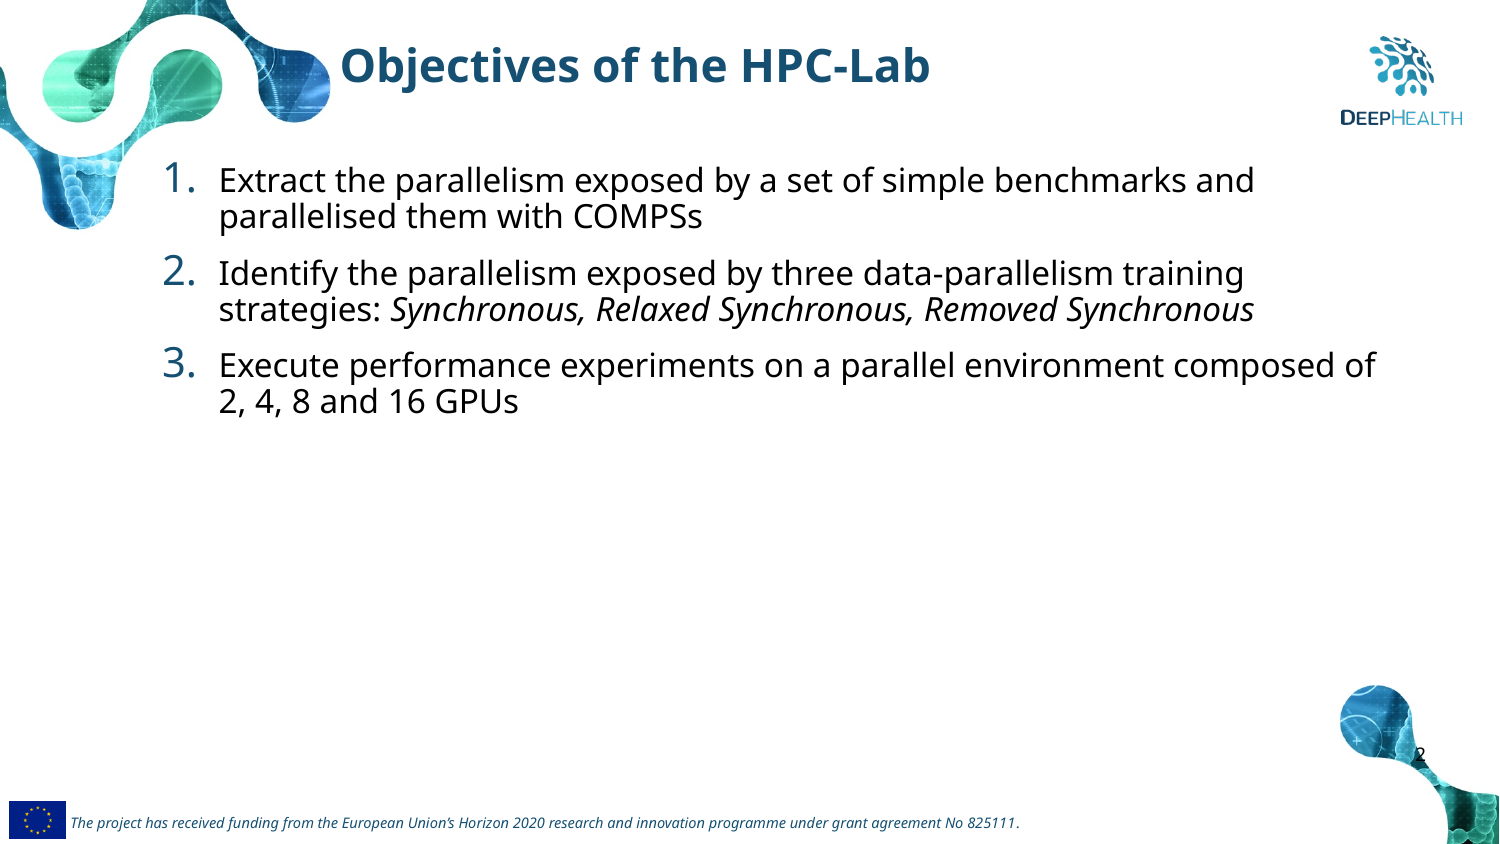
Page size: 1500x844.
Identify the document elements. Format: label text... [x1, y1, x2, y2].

list Extract the parallelism exposed by a set of simple benchmarks and parallelised them with COMPSs Identify the parallelism exposed by three data-parallelism training strategies: Synchronous, Relaxed Synchronous, Removed Synchronous Execute performance experiments on a parallel environment composed of 2, 4, 8 and 16 GPUs [147, 156, 1419, 770]
picture [0, 0, 1499, 844]
list Objectives of the HPC-Lab [339, 35, 1344, 100]
